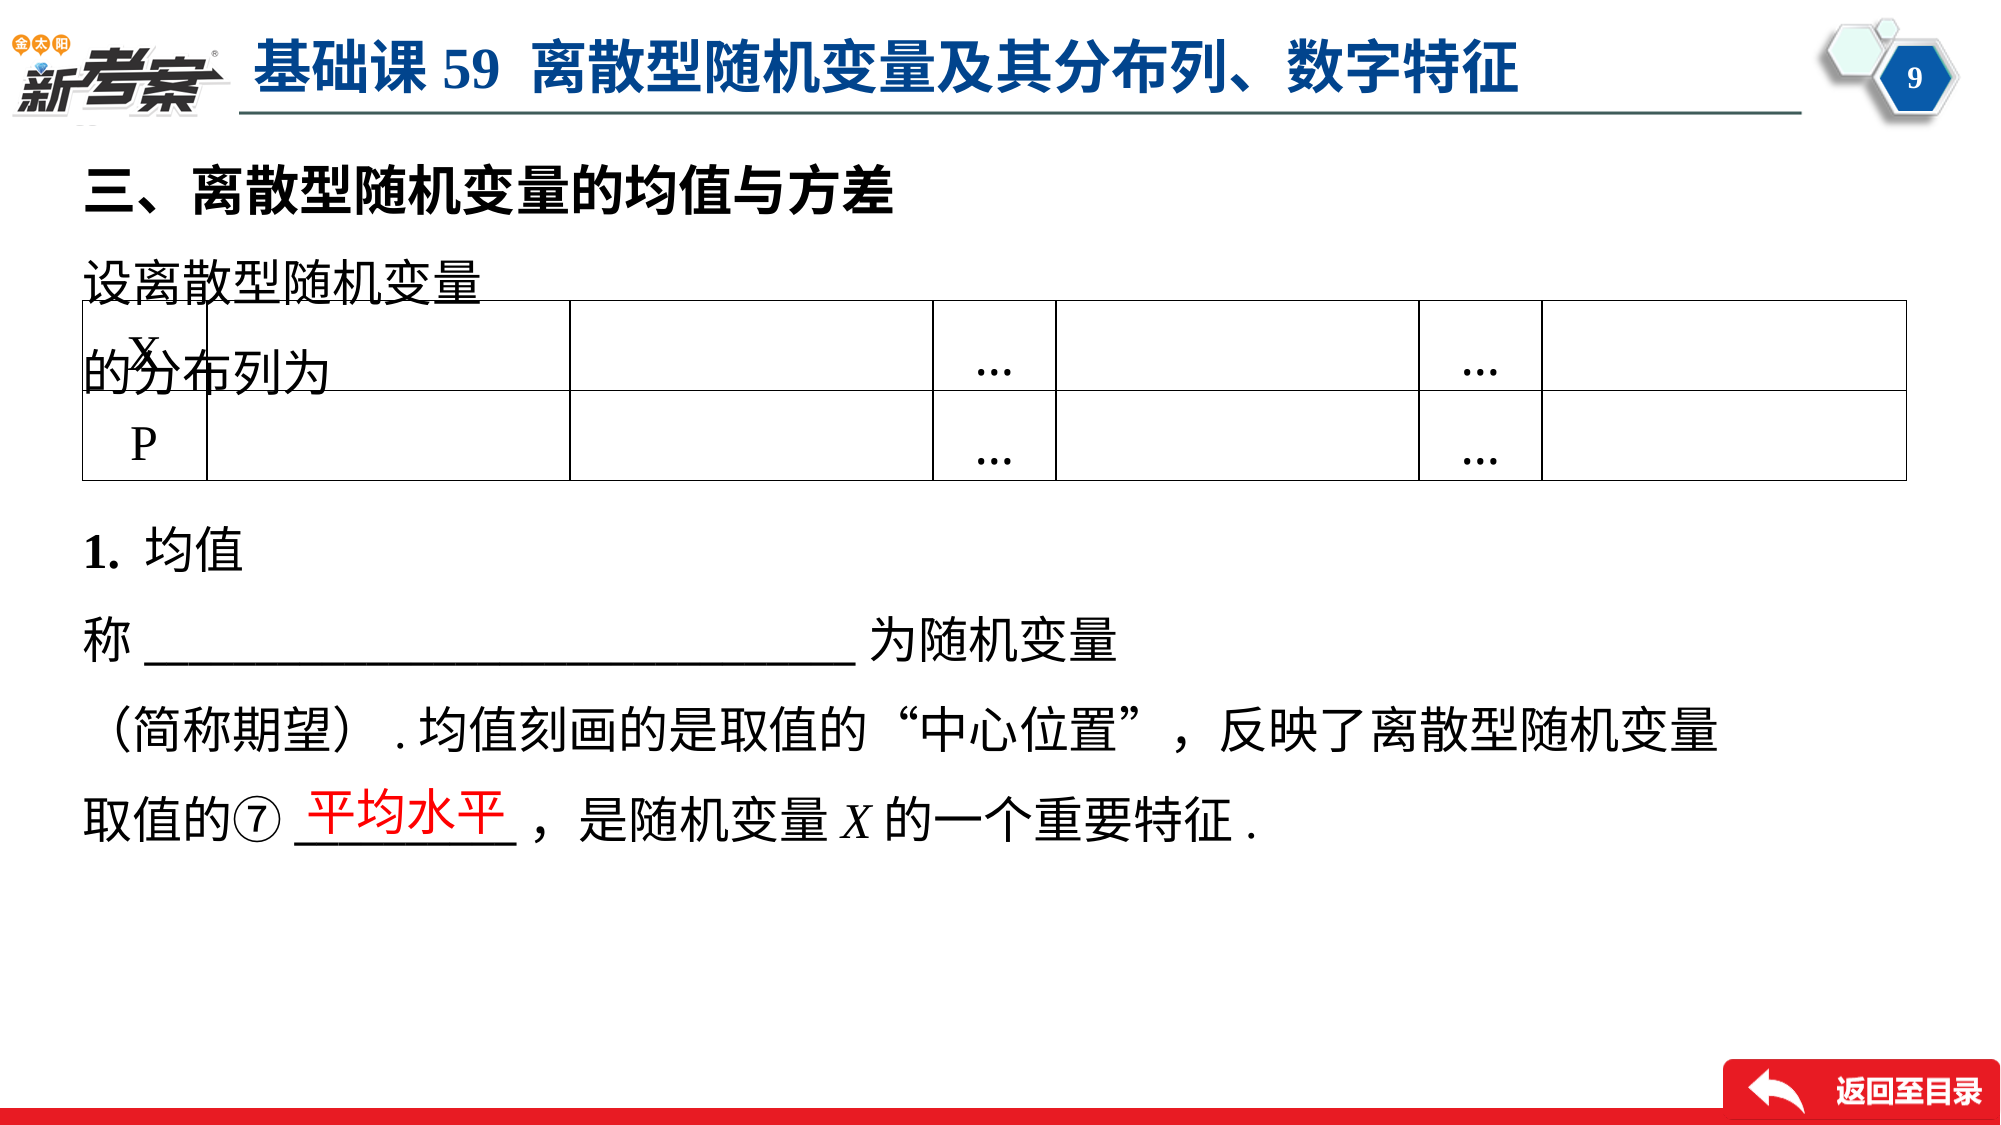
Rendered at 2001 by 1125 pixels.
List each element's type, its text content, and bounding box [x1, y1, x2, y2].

text_box 三、离散型随机变量的均值与方差 [82, 124, 1917, 280]
text_box 平均水平 [288, 752, 525, 832]
picture [0, 0, 2001, 1125]
